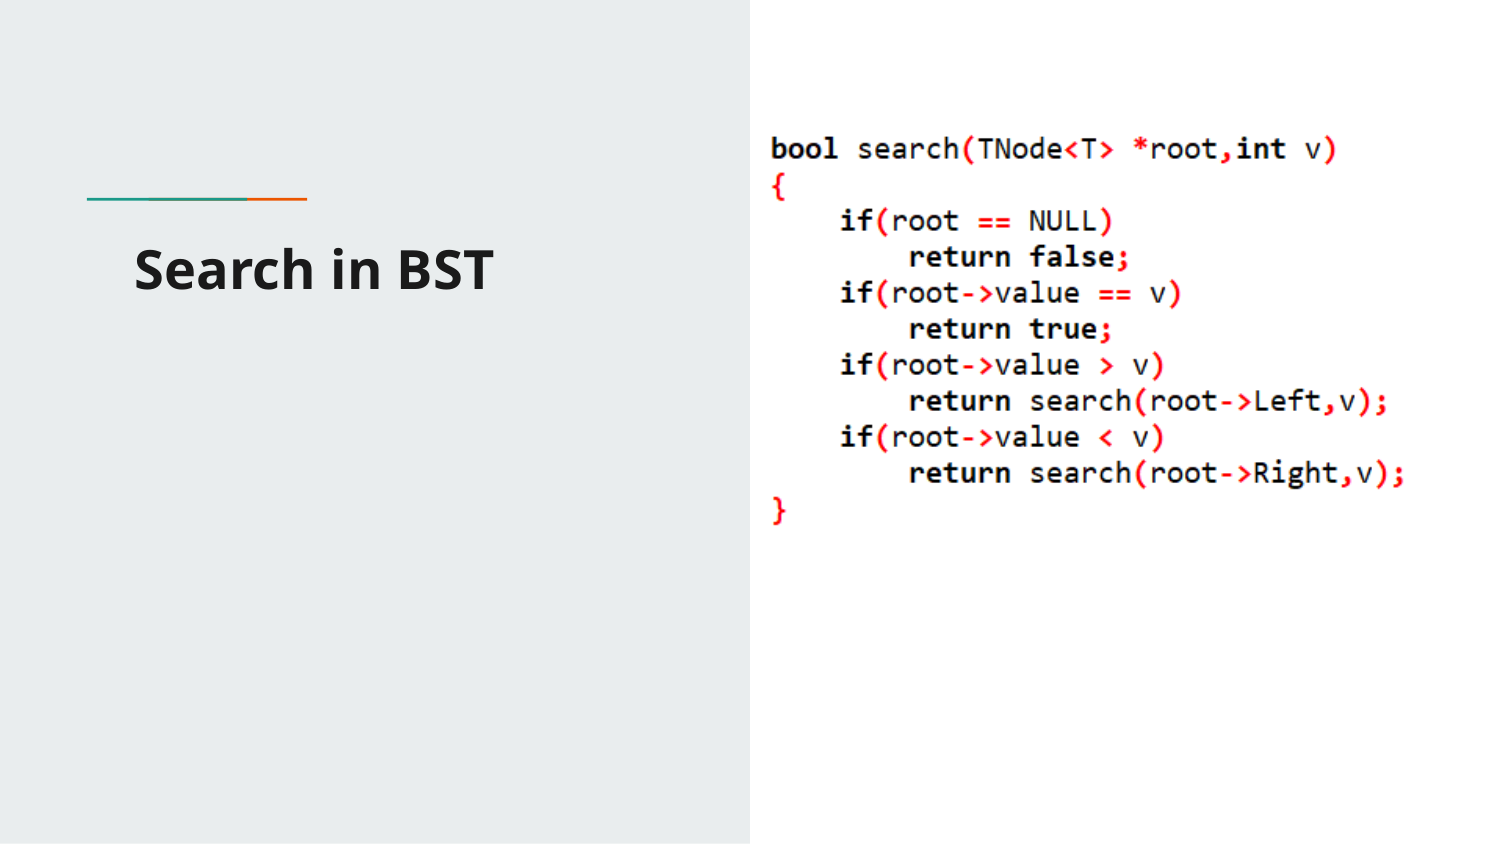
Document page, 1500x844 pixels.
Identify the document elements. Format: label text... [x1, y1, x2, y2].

picture [755, 126, 1480, 531]
title Search in BST [119, 216, 662, 494]
